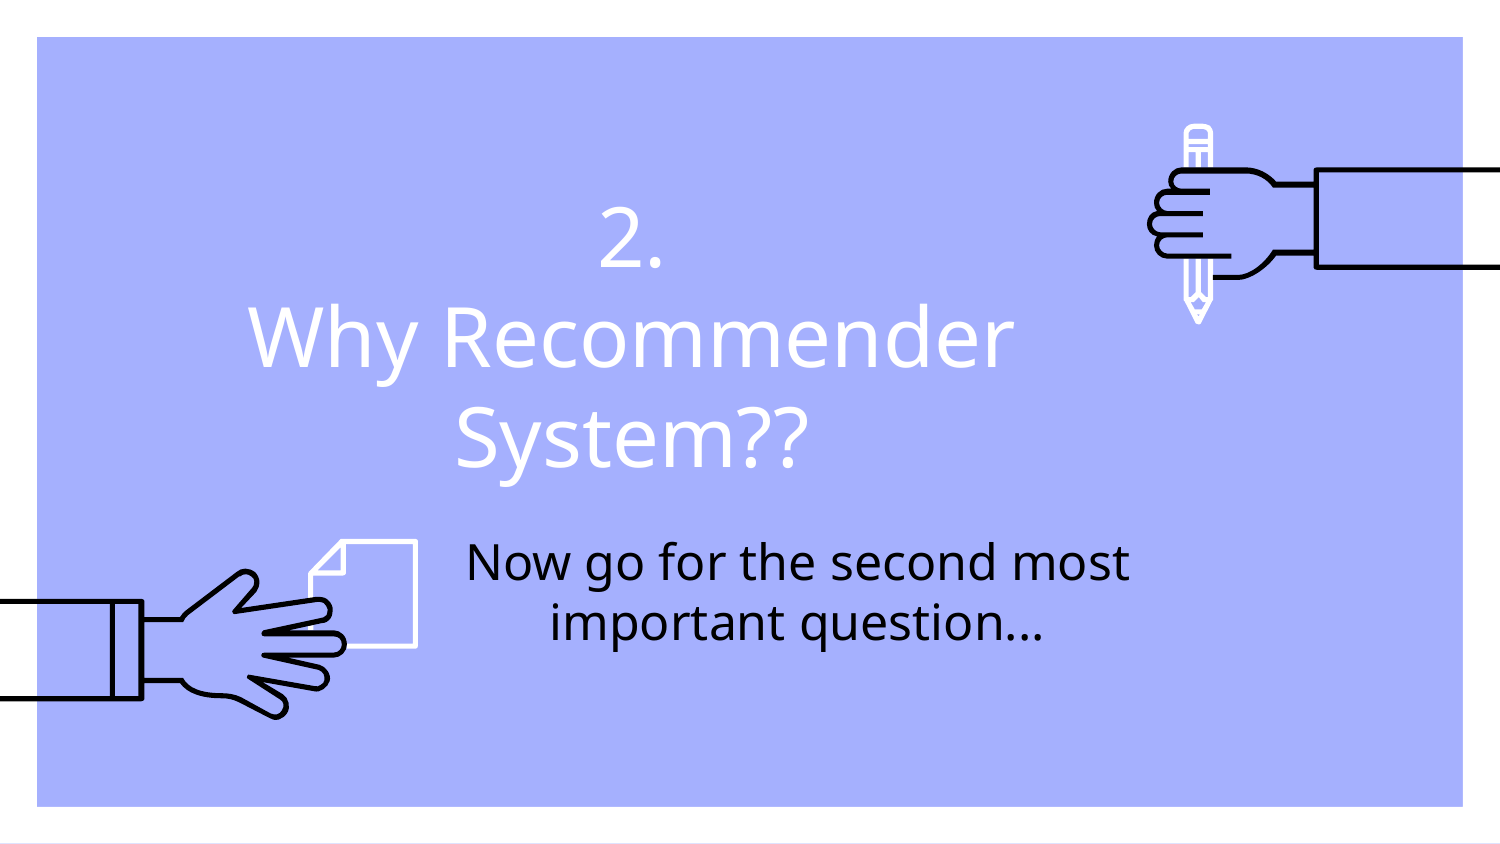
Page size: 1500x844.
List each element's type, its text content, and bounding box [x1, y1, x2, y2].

title 2. Why Recommender System?? [153, 90, 1111, 499]
subtitle Now go for the second most important question... [430, 515, 1165, 645]
